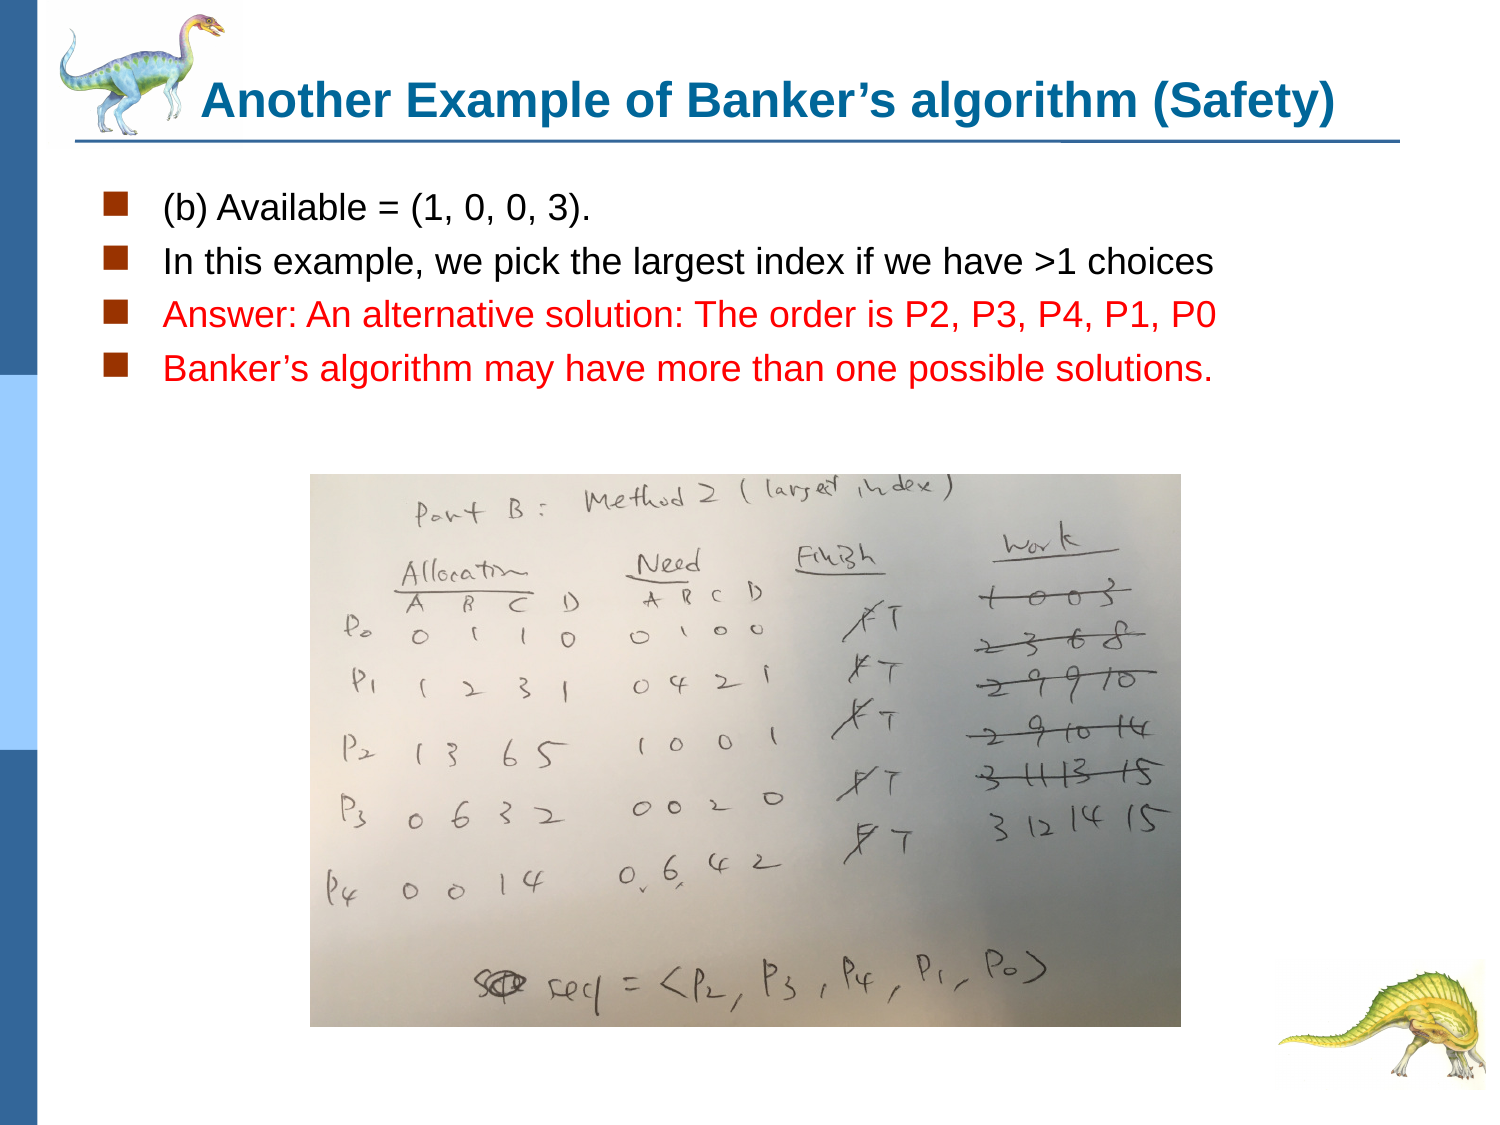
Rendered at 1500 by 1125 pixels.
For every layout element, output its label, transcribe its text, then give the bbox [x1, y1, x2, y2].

picture [46, 0, 243, 149]
text_box (b) Available = (1, 0, 0, 3). In this example, we pick the largest index if we have >1 choices Answer: An alternative solution: The order is P2, P3, P4, P1, P0 Banker’s algorithm may have more than one possible solutions. [91, 175, 1400, 919]
title Another Example of Banker’s algorithm (Safety) [76, 25, 1461, 136]
picture [310, 474, 1181, 1028]
picture [1275, 959, 1486, 1090]
